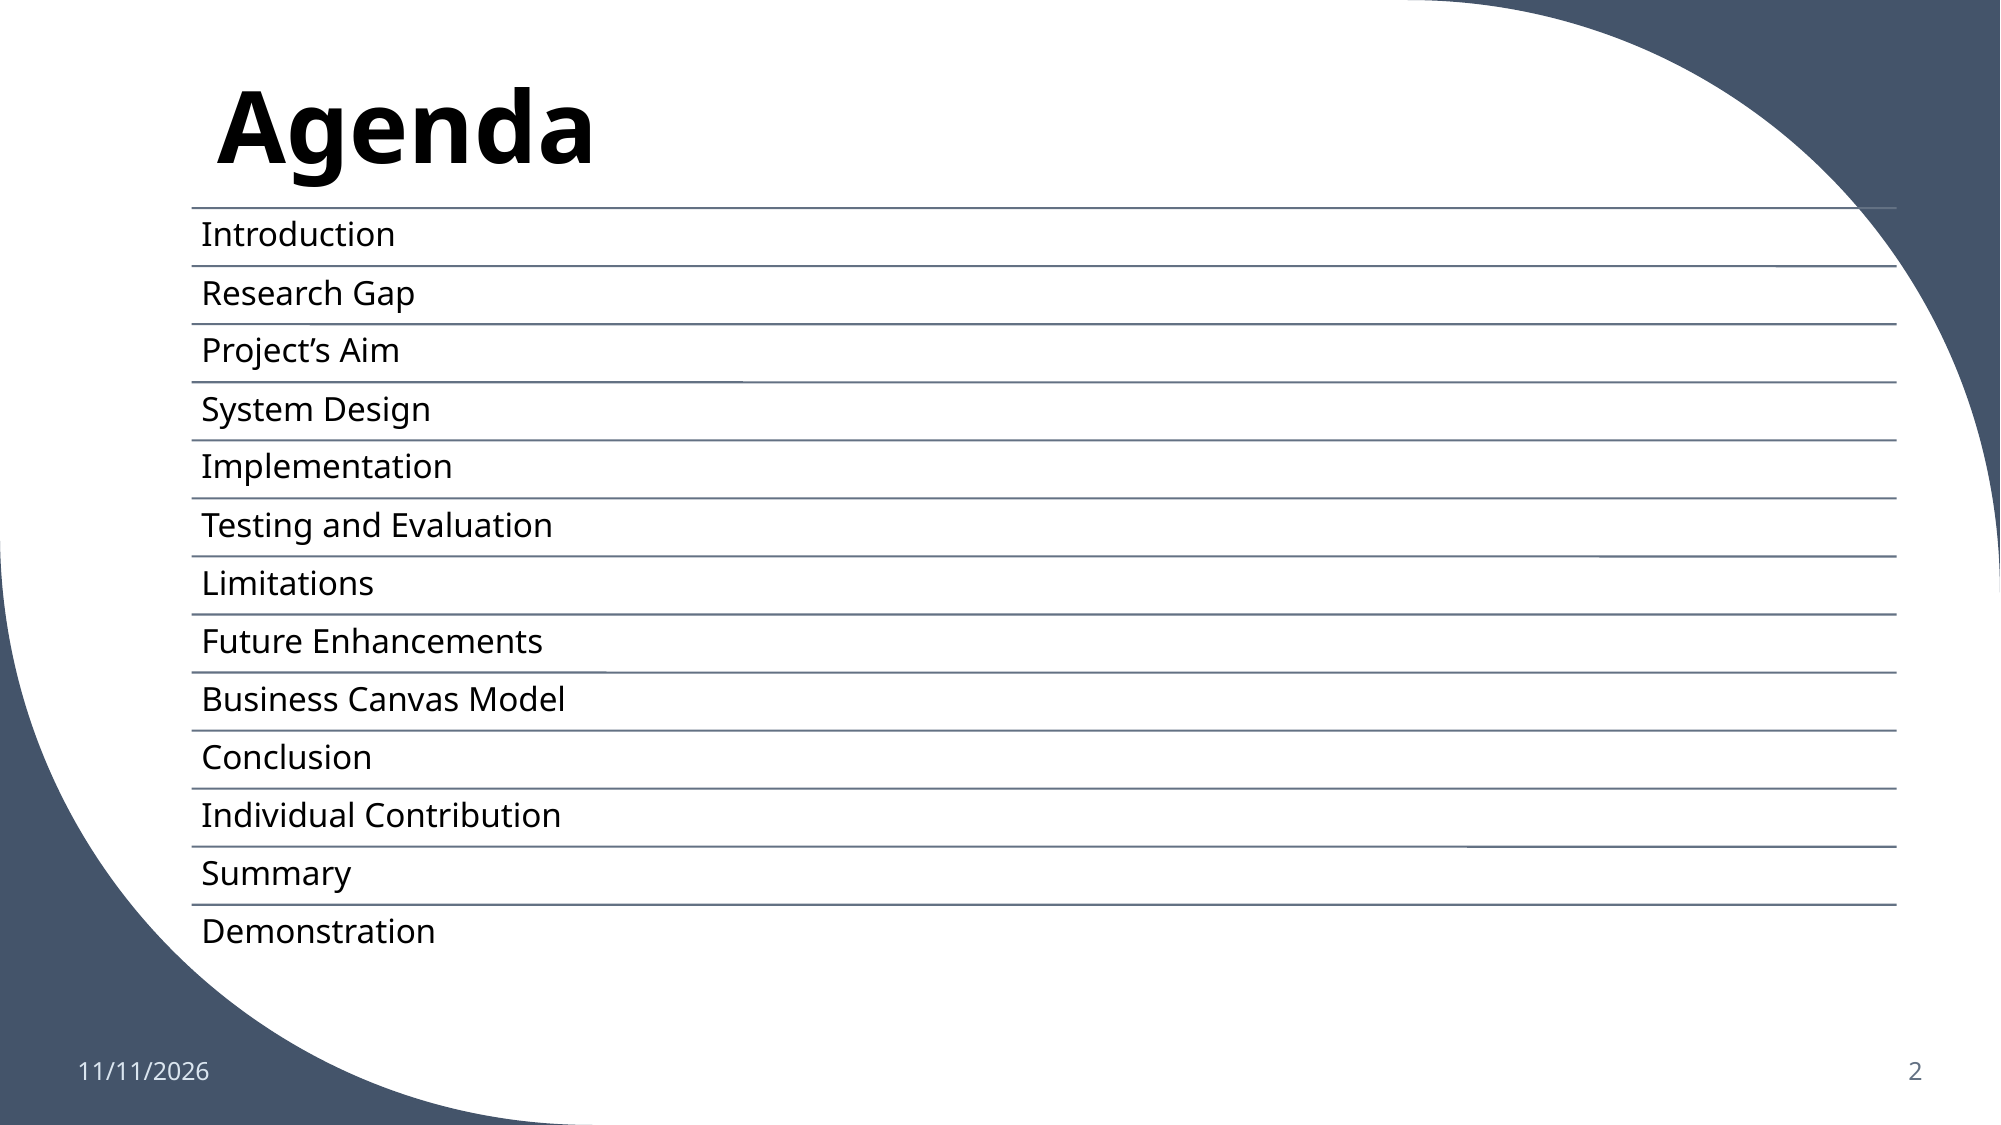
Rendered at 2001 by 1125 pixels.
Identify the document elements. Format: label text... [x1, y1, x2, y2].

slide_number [62, 1042, 342, 1103]
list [191, 207, 1897, 963]
slide_number 2 [1665, 1042, 1938, 1103]
title Agenda [202, 63, 1554, 194]
